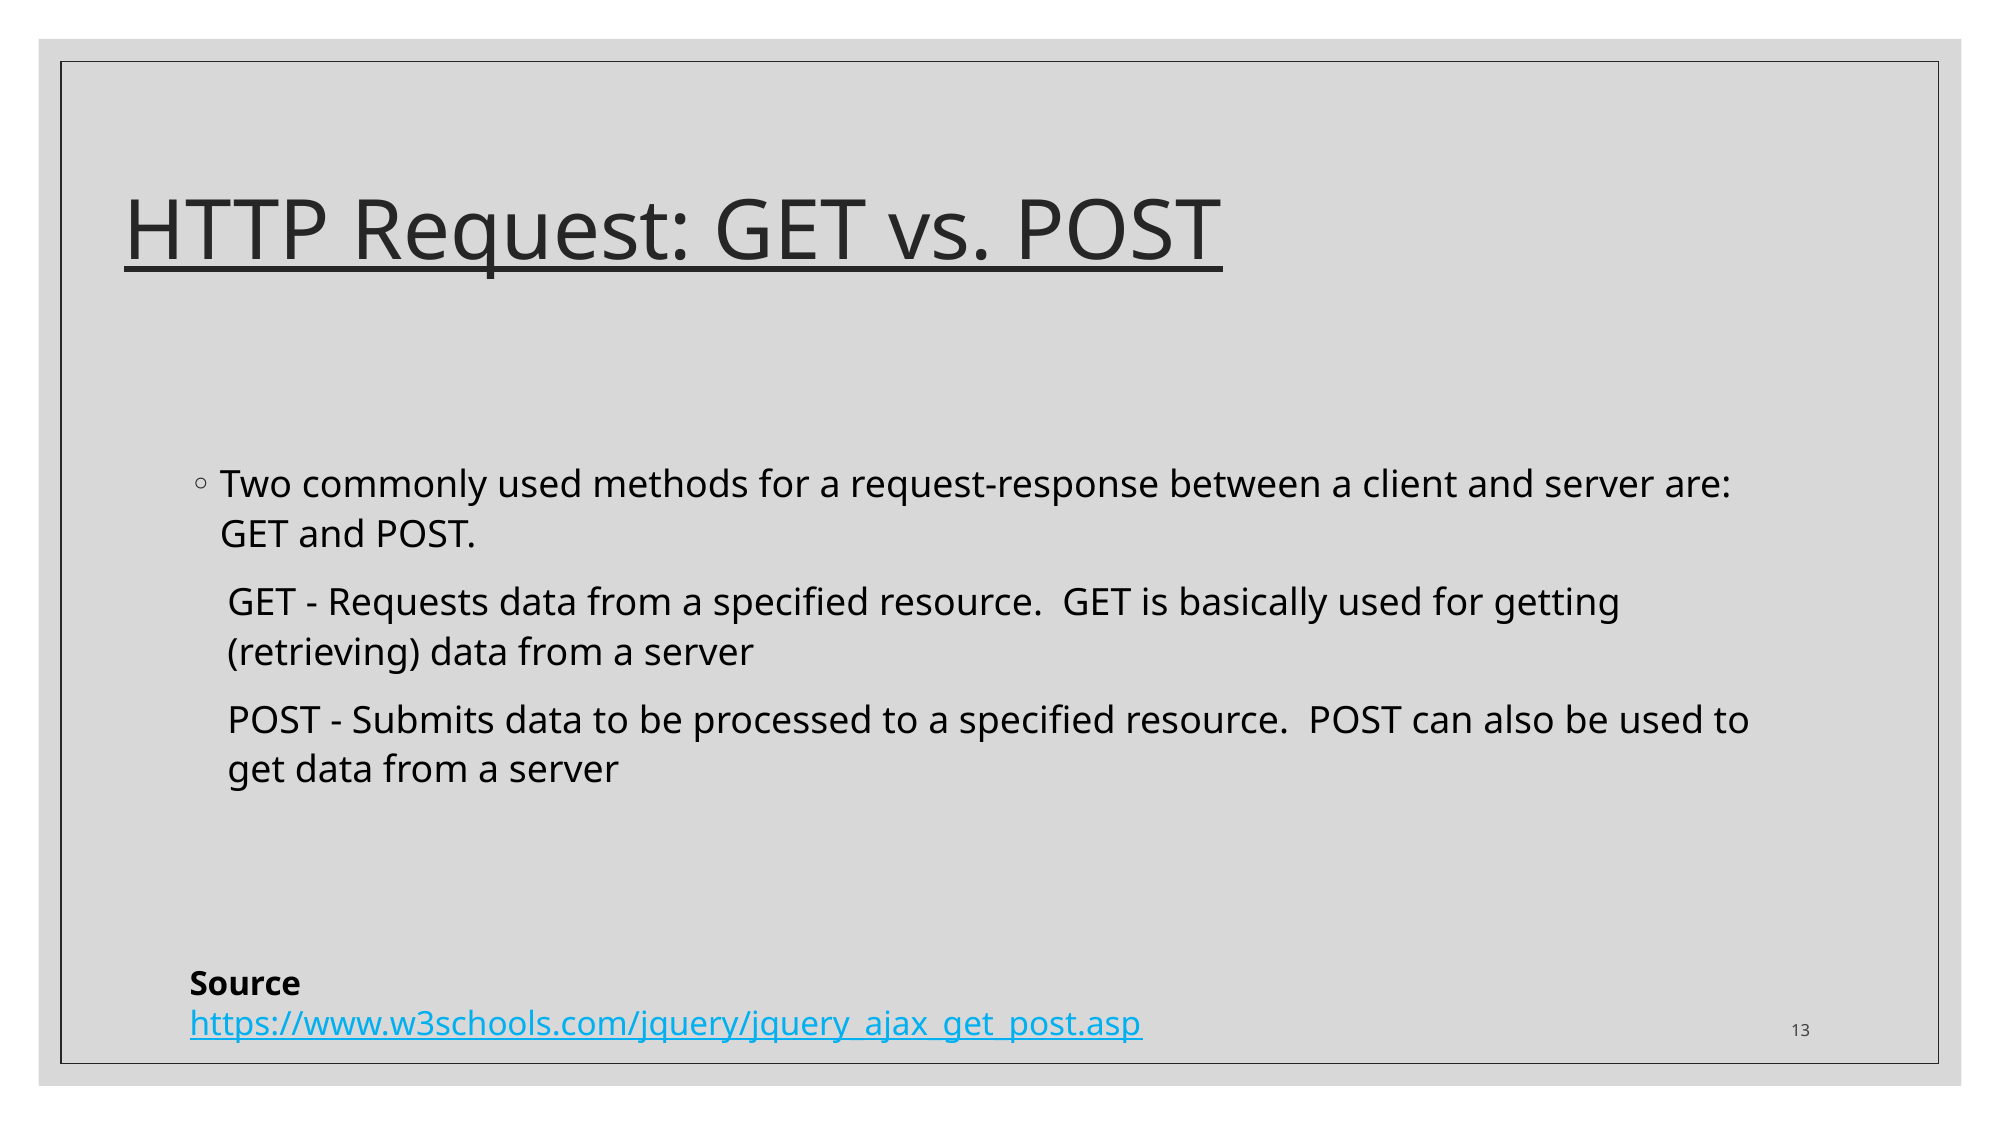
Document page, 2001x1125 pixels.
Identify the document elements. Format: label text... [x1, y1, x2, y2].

title HTTP Request: GET vs. POST [108, 120, 1795, 346]
list Two commonly used methods for a request-response between a client and server are: GET and POST. GET - Requests data from a specified resource. GET is basically used for getting (retrieving) data from a server POST - Submits data to be processed to a specified resource. POST can also be used to get data from a server [174, 448, 1825, 937]
text_box Source https://www.w3schools.com/jquery/jquery_ajax_get_post.asp [174, 954, 1825, 1055]
